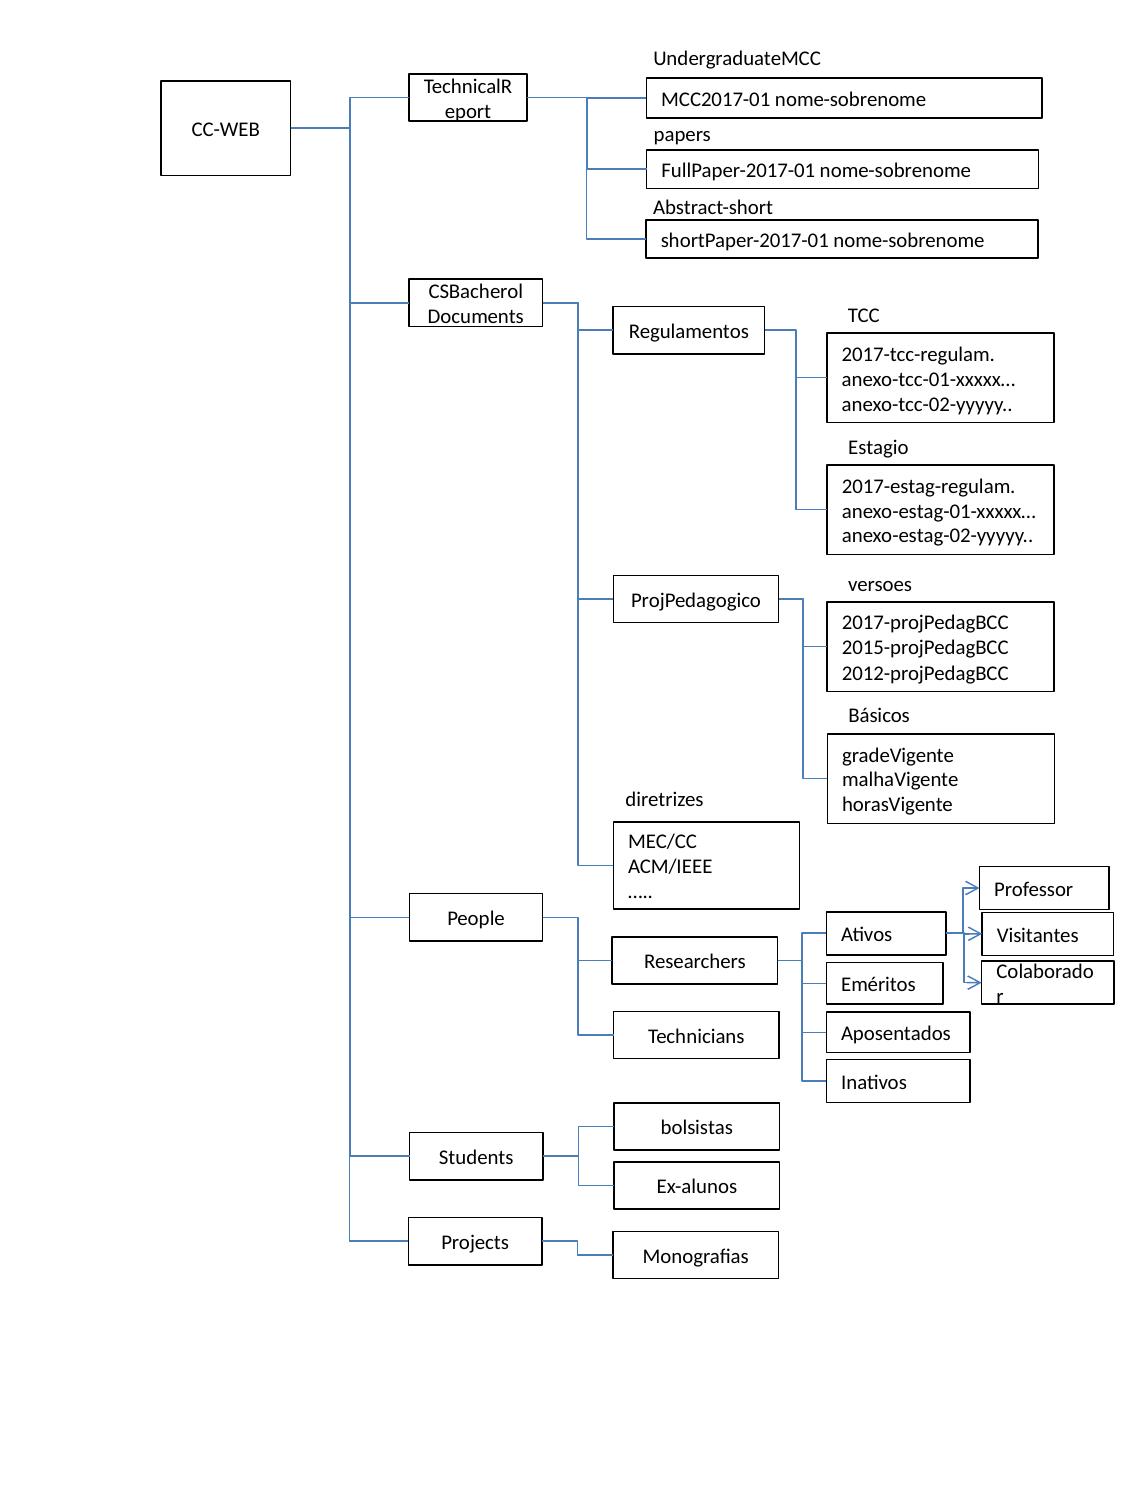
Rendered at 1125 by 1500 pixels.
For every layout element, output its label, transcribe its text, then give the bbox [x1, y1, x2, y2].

text_box Technicians [612, 1009, 772, 1061]
text_box shortPaper-2017-01 nome-sobrenome [644, 218, 1040, 260]
text_box Aposentados [832, 1010, 972, 1055]
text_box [542, 1156, 615, 1186]
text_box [290, 97, 410, 126]
text_box 2017-tcc-regulam. anexo-tcc-01-xxxxx… anexo-tcc-02-yyyyy.. [833, 331, 1056, 425]
text_box CSBacherolDocuments [414, 277, 545, 328]
text_box Visitantes [984, 910, 1116, 957]
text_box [778, 654, 828, 779]
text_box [778, 598, 828, 647]
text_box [946, 932, 982, 983]
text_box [290, 127, 409, 1242]
text_box Monografias [611, 1229, 781, 1281]
text_box Colaborador [980, 959, 1116, 1006]
text_box Estagio [833, 425, 1047, 466]
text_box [542, 339, 614, 866]
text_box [946, 887, 980, 931]
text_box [526, 97, 647, 240]
text_box TCC [833, 293, 1046, 334]
text_box Ex-alunos [612, 1160, 782, 1211]
text_box versoes [833, 562, 1047, 603]
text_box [764, 385, 828, 510]
text_box Inativos [824, 1057, 972, 1105]
text_box 2017-projPedagBCC 2015-projPedagBCC 2012-projPedagBCC [833, 600, 1056, 694]
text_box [542, 302, 614, 331]
text_box bolsistas [612, 1101, 781, 1152]
text_box Básicos [833, 694, 1047, 735]
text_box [542, 917, 614, 1036]
text_box People [414, 892, 545, 943]
text_box Students [413, 1131, 537, 1182]
text_box diretrizes [619, 778, 824, 818]
text_box MCC2017-01 nome-sobrenome [644, 76, 1044, 120]
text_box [541, 1240, 614, 1256]
text_box Abstract-short [652, 186, 918, 226]
text_box 2017-estag-regulam. anexo-estag-01-xxxxx… anexo-estag-02-yyyyy.. [825, 463, 1056, 557]
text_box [542, 1126, 615, 1155]
text_box papers [653, 113, 919, 154]
text_box MEC/CC ACM/IEEE ….. [611, 820, 802, 911]
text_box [777, 1040, 827, 1082]
text_box FullPaper-2017-01 nome-sobrenome [652, 148, 1041, 190]
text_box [764, 329, 828, 378]
text_box CC-WEB [159, 79, 293, 177]
text_box gradeVigente malhaVigente horasVigente [825, 732, 1056, 826]
text_box Regulamentos [619, 304, 767, 356]
text_box Researchers [619, 935, 773, 986]
text_box Projects [406, 1216, 544, 1267]
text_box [777, 960, 827, 1033]
text_box Eméritos [832, 960, 945, 1006]
text_box ProjPedagogico [619, 573, 781, 625]
text_box TechnicalReport [407, 72, 529, 123]
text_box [777, 932, 827, 959]
text_box Professor [977, 864, 1111, 910]
text_box UndergraduateMCC [638, 37, 919, 78]
text_box Ativos [824, 910, 940, 957]
